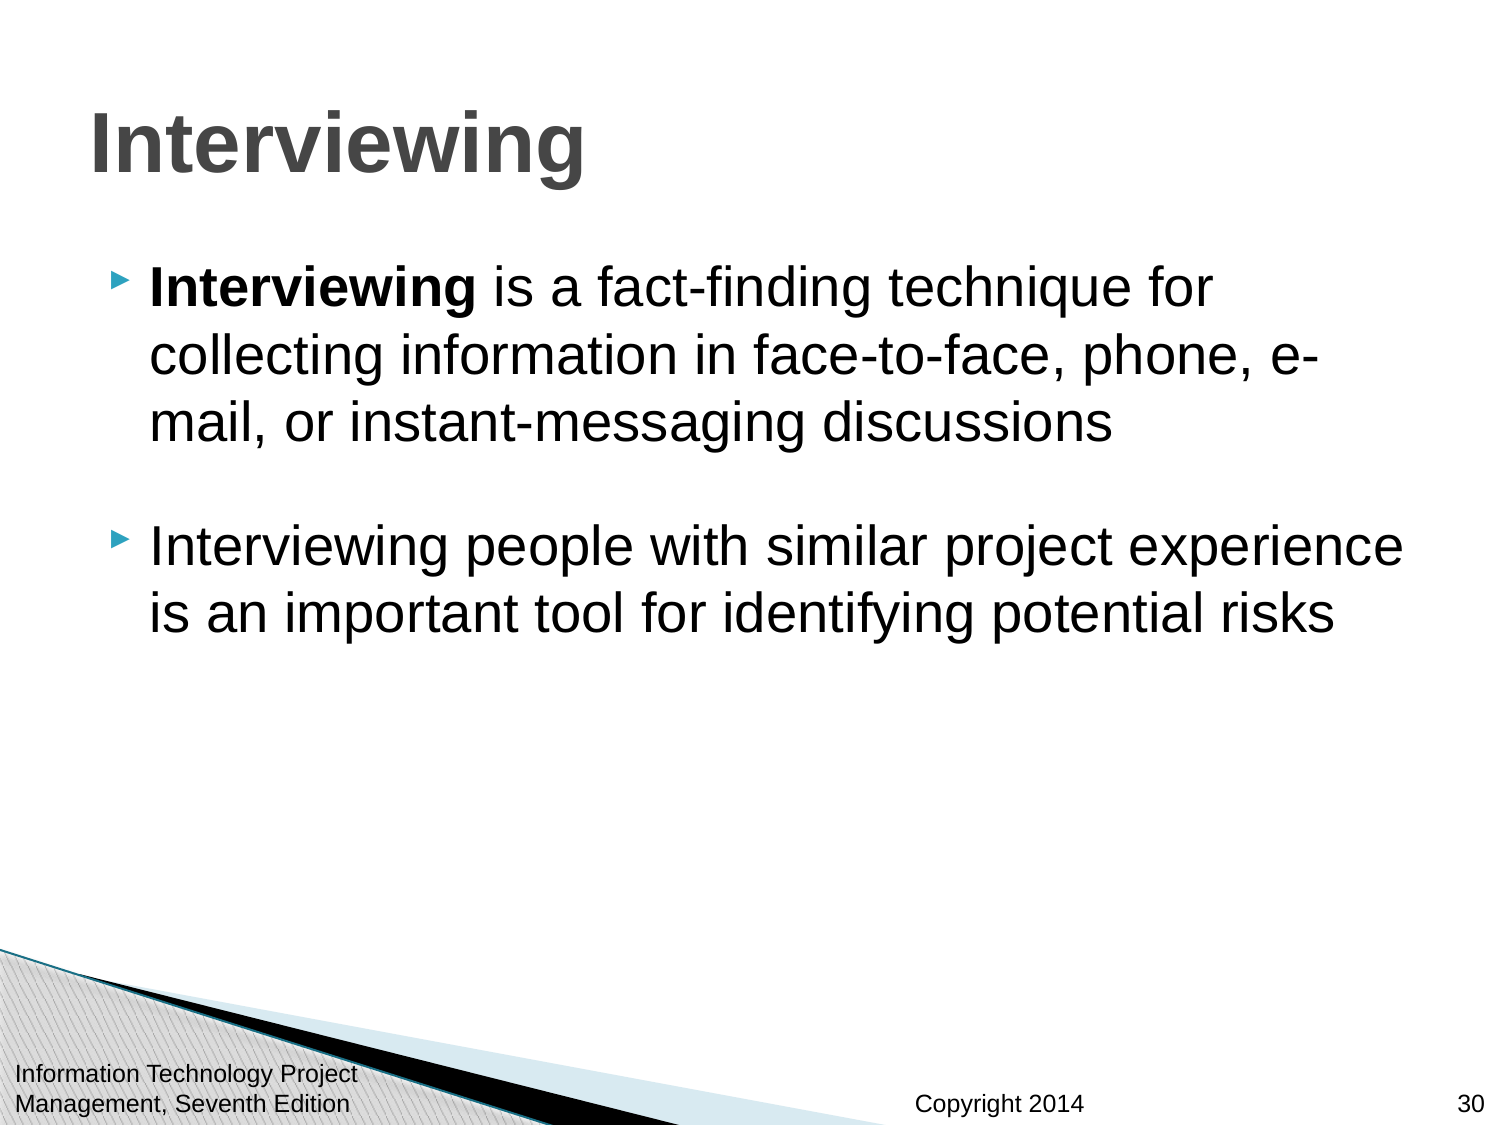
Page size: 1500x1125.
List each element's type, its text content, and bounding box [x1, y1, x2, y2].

slide_number 30 [1408, 1065, 1500, 1125]
title Interviewing [75, 45, 1425, 233]
footer Information Technology Project Management, Seventh Edition [0, 1065, 425, 1125]
list Interviewing is a fact-finding technique for collecting information in face-to-face, phone, e-mail, or instant-messaging discussions Interviewing people with similar project experience is an important tool for identifying potential risks [74, 242, 1426, 986]
